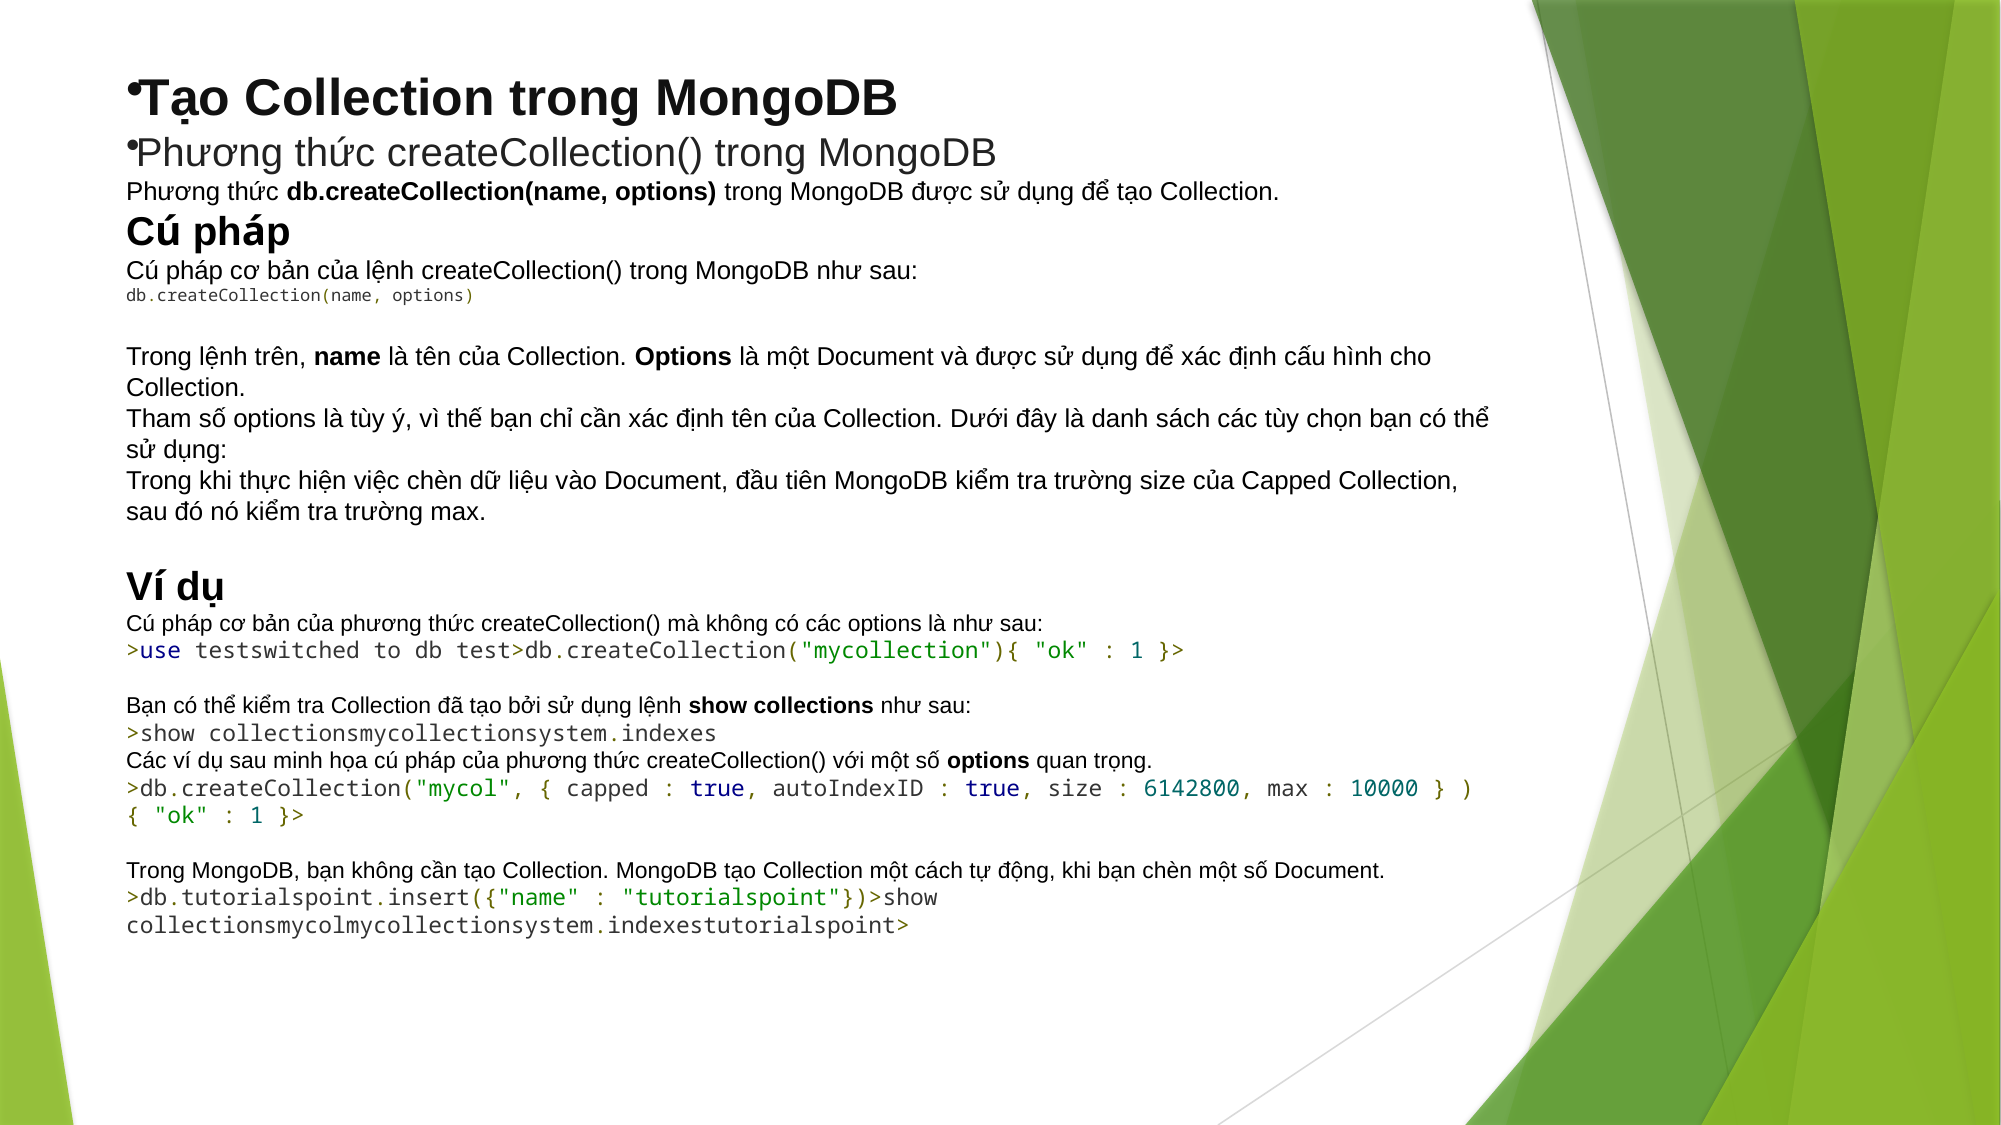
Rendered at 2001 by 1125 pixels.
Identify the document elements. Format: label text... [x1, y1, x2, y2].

list Tạo Collection trong MongoDB Phương thức createCollection() trong MongoDB Phương thức db.createCollection(name, options) trong MongoDB được sử dụng để tạo Collection. Cú pháp Cú pháp cơ bản của lệnh createCollection() trong MongoDB như sau: db.createCollection(name, options) Trong lệnh trên, name là tên của Collection. Options là một Document và được sử dụng để xác định cấu hình cho Collection. Tham số options là tùy ý, vì thế bạn chỉ cần xác định tên của Collection. Dưới đây là danh sách các tùy chọn bạn có thể sử dụng: Trong khi thực hiện việc chèn dữ liệu vào Document, đầu tiên MongoDB kiểm tra trường size của Capped Collection, sau đó nó kiểm tra trường max. Ví dụ Cú pháp cơ bản của phương thức createCollection() mà không có các options là như sau: >use testswitched to db test>db.createCollection("mycollection"){ "ok" : 1 }> Bạn có thể kiểm tra Collection đã tạo bởi sử dụng lệnh show collections như sau: >show collectionsmycollectionsystem.indexes Các ví dụ sau minh họa cú pháp của phương thức createCollection() với một số options quan trọng. >db.createCollection("mycol", { capped : true, autoIndexID : true, size : 6142800, max : 10000 } ){ "ok" : 1 }> Trong MongoDB, bạn không cần tạo Collection. MongoDB tạo Collection một cách tự động, khi bạn chèn một số Document. >db.tutorialspoint.insert({"name" : "tutorialspoint"})>show collectionsmycolmycollectionsystem.indexestutorialspoint> [111, 56, 1522, 951]
